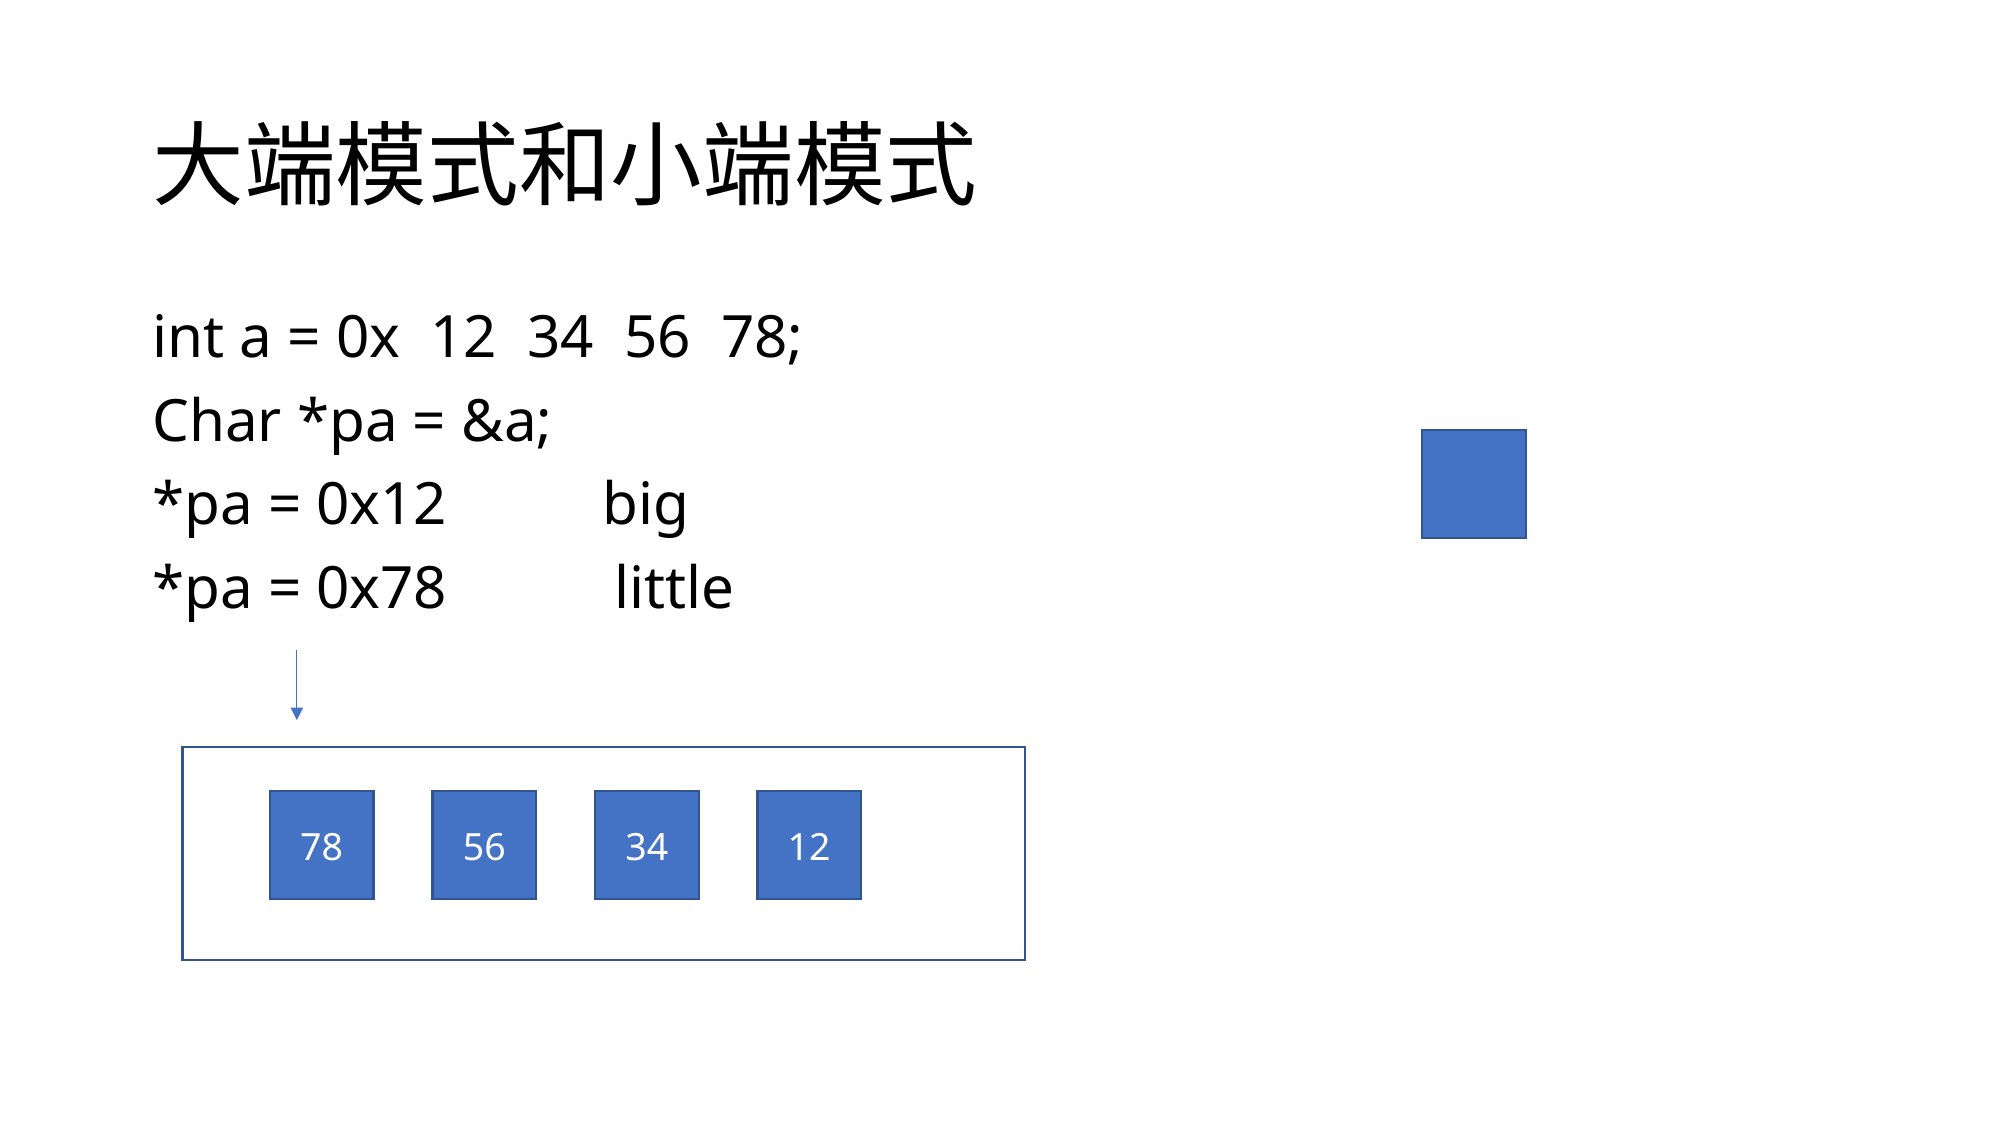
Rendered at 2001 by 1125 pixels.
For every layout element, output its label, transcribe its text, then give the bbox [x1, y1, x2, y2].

text_box [1421, 429, 1527, 539]
list int a = 0x 12 34 56 78; Char *pa = &a; *pa = 0x12 big *pa = 0x78 little [137, 299, 1863, 1014]
title 大端模式和小端模式 [137, 59, 1863, 278]
text_box [181, 746, 1026, 961]
